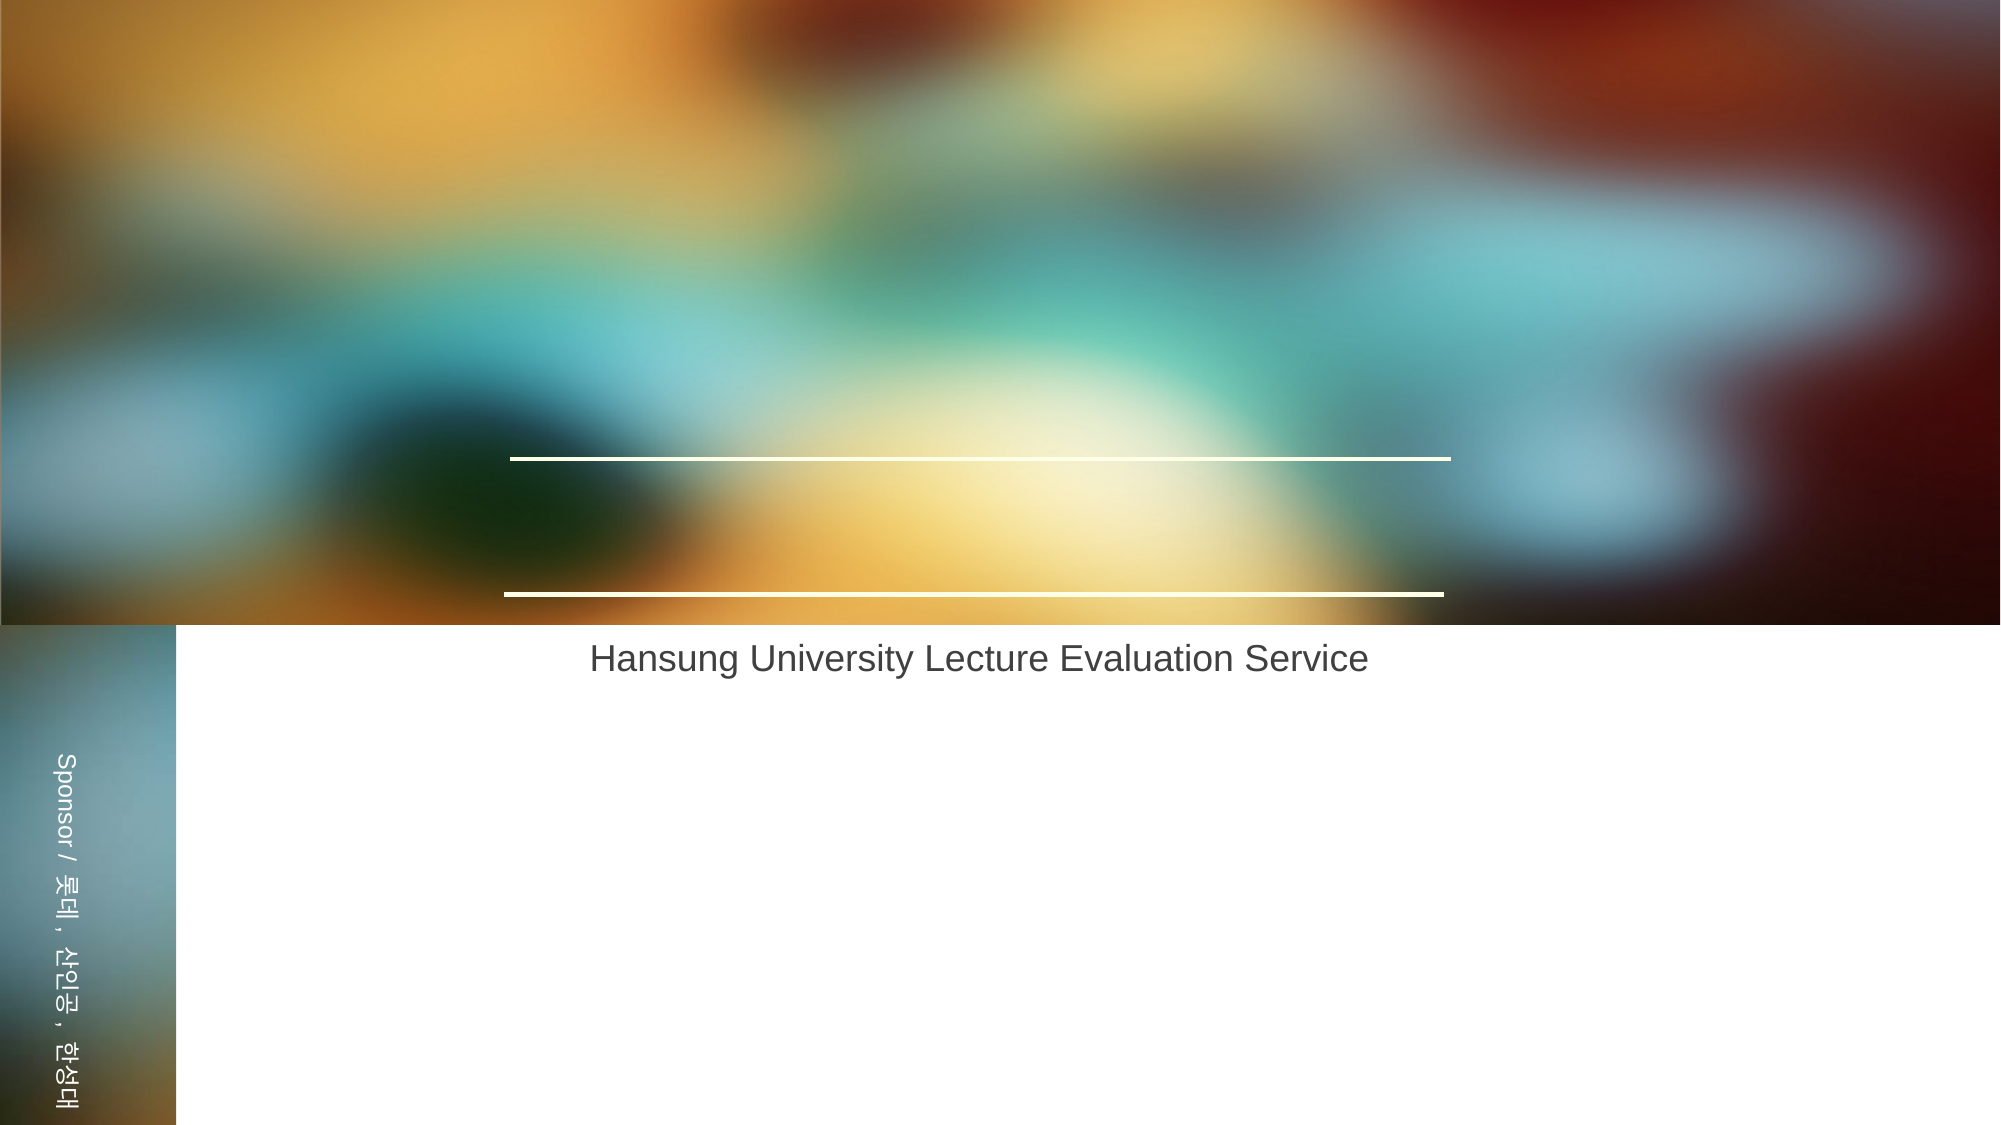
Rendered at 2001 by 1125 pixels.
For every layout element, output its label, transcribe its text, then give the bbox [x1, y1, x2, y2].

picture [0, 0, 2000, 1125]
text_box Hansung University Lecture Evaluation Service [574, 626, 1385, 687]
